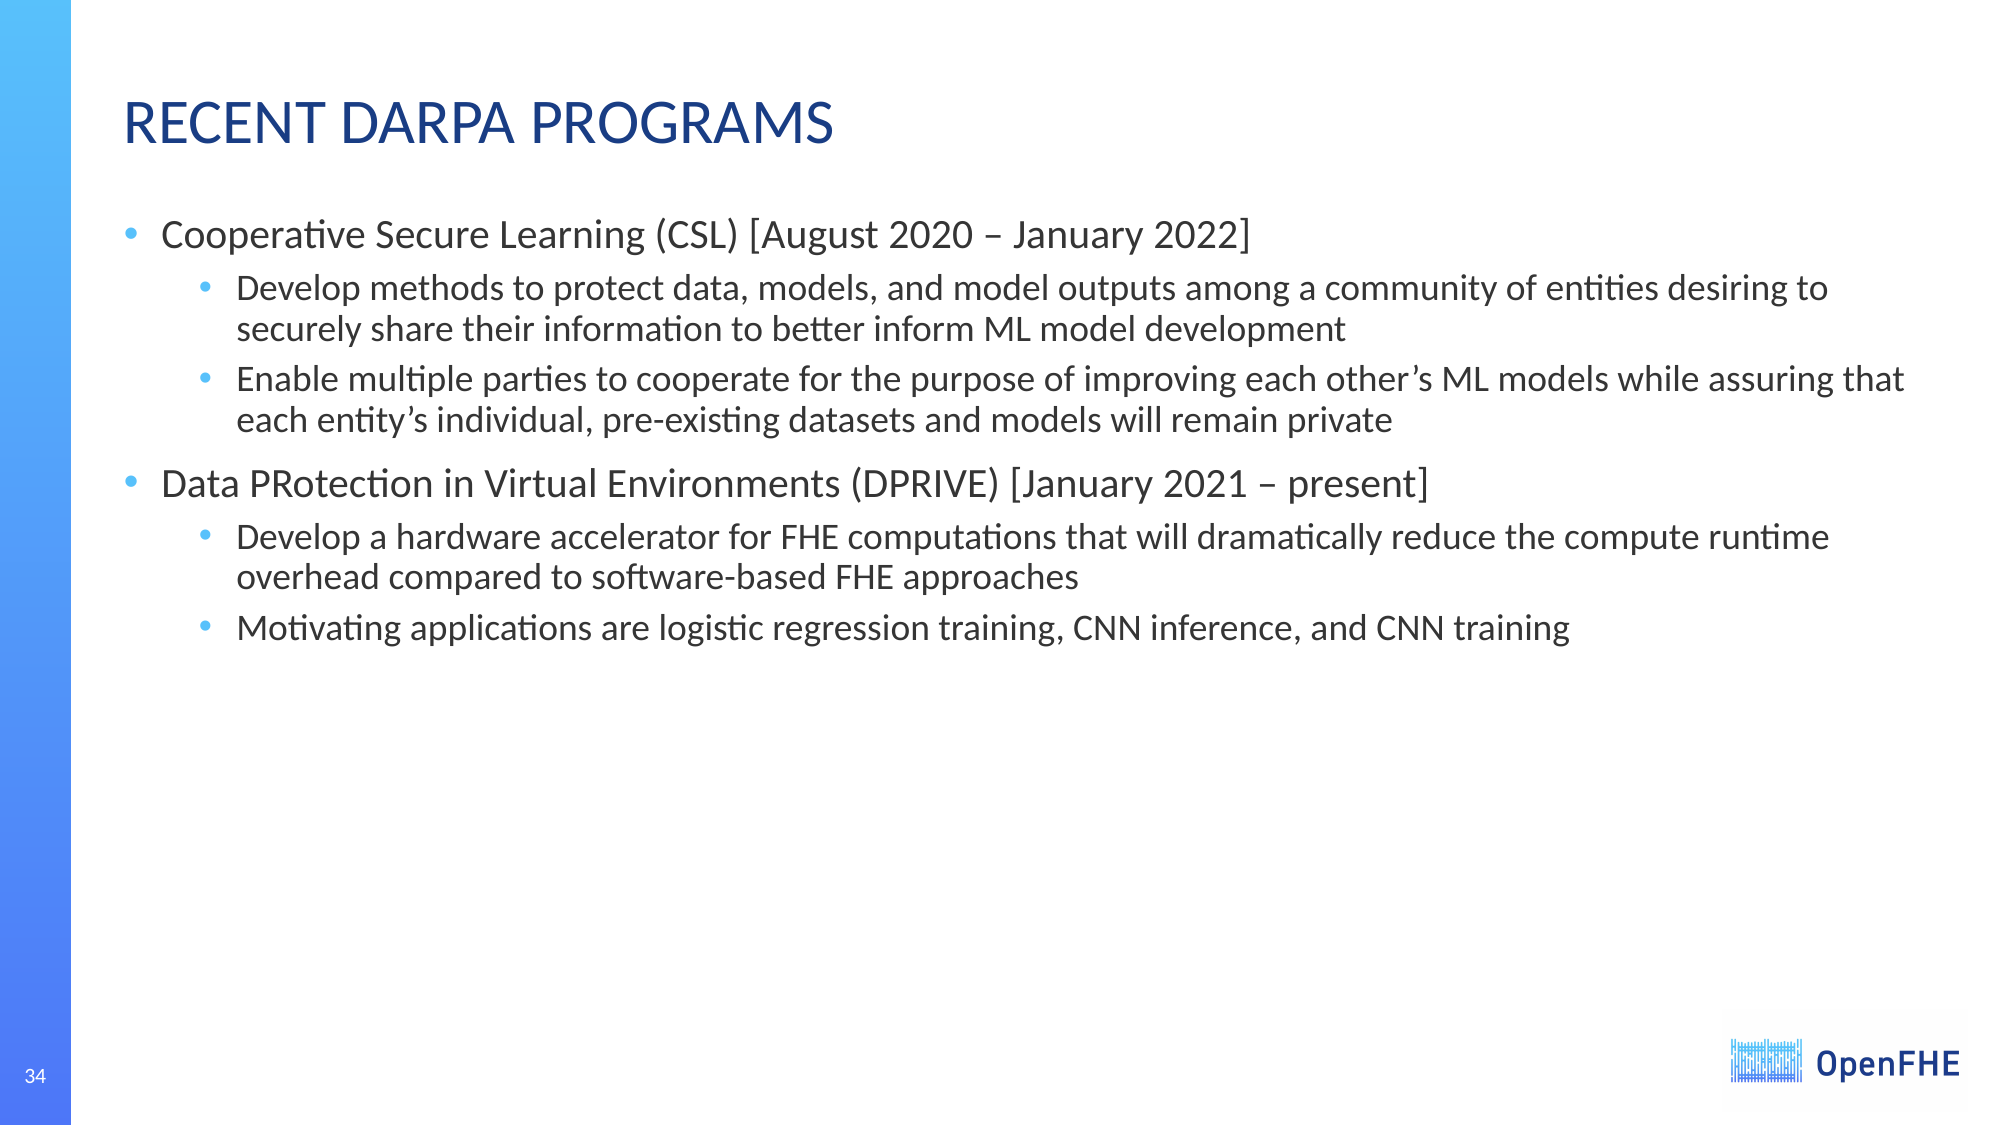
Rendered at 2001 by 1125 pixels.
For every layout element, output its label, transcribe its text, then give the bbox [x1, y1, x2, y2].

picture [1722, 1028, 1968, 1112]
list Cooperative Secure Learning (CSL) [August 2020 – January 2022] Develop methods to protect data, models, and model outputs among a community of entities desiring to securely share their information to better inform ML model development Enable multiple parties to cooperate for the purpose of improving each other’s ML models while assuring that each entity’s individual, pre-existing datasets and models will remain private Data PRotection in Virtual Environments (DPRIVE) [January 2021 – present] Develop a hardware accelerator for FHE computations that will dramatically reduce the compute runtime overhead compared to software-based FHE approaches Motivating applications are logistic regression training, CNN inference, and CNN training [108, 205, 1968, 1028]
title RECENT DARPA PROGRAMS [108, 80, 1968, 165]
